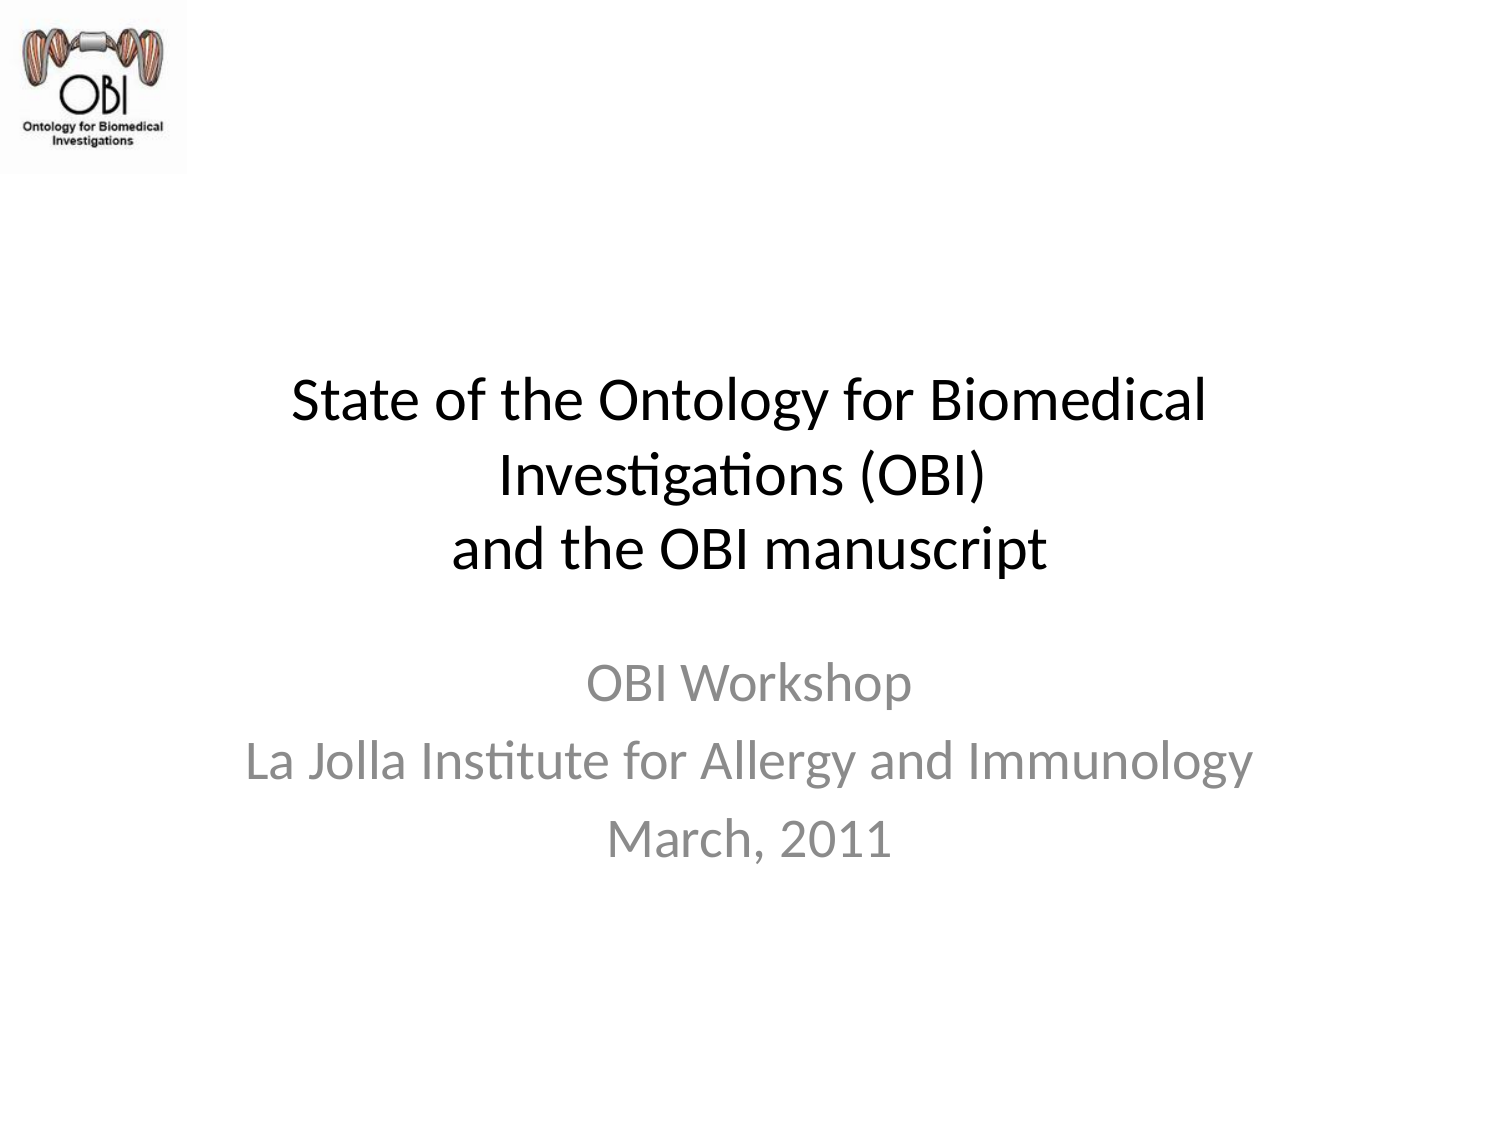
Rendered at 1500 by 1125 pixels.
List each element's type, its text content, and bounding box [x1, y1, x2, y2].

title State of the Ontology for Biomedical Investigations (OBI) and the OBI manuscript [112, 349, 1388, 591]
picture [0, 0, 187, 174]
subtitle OBI Workshop La Jolla Institute for Allergy and Immunology March, 2011 [225, 637, 1275, 925]
